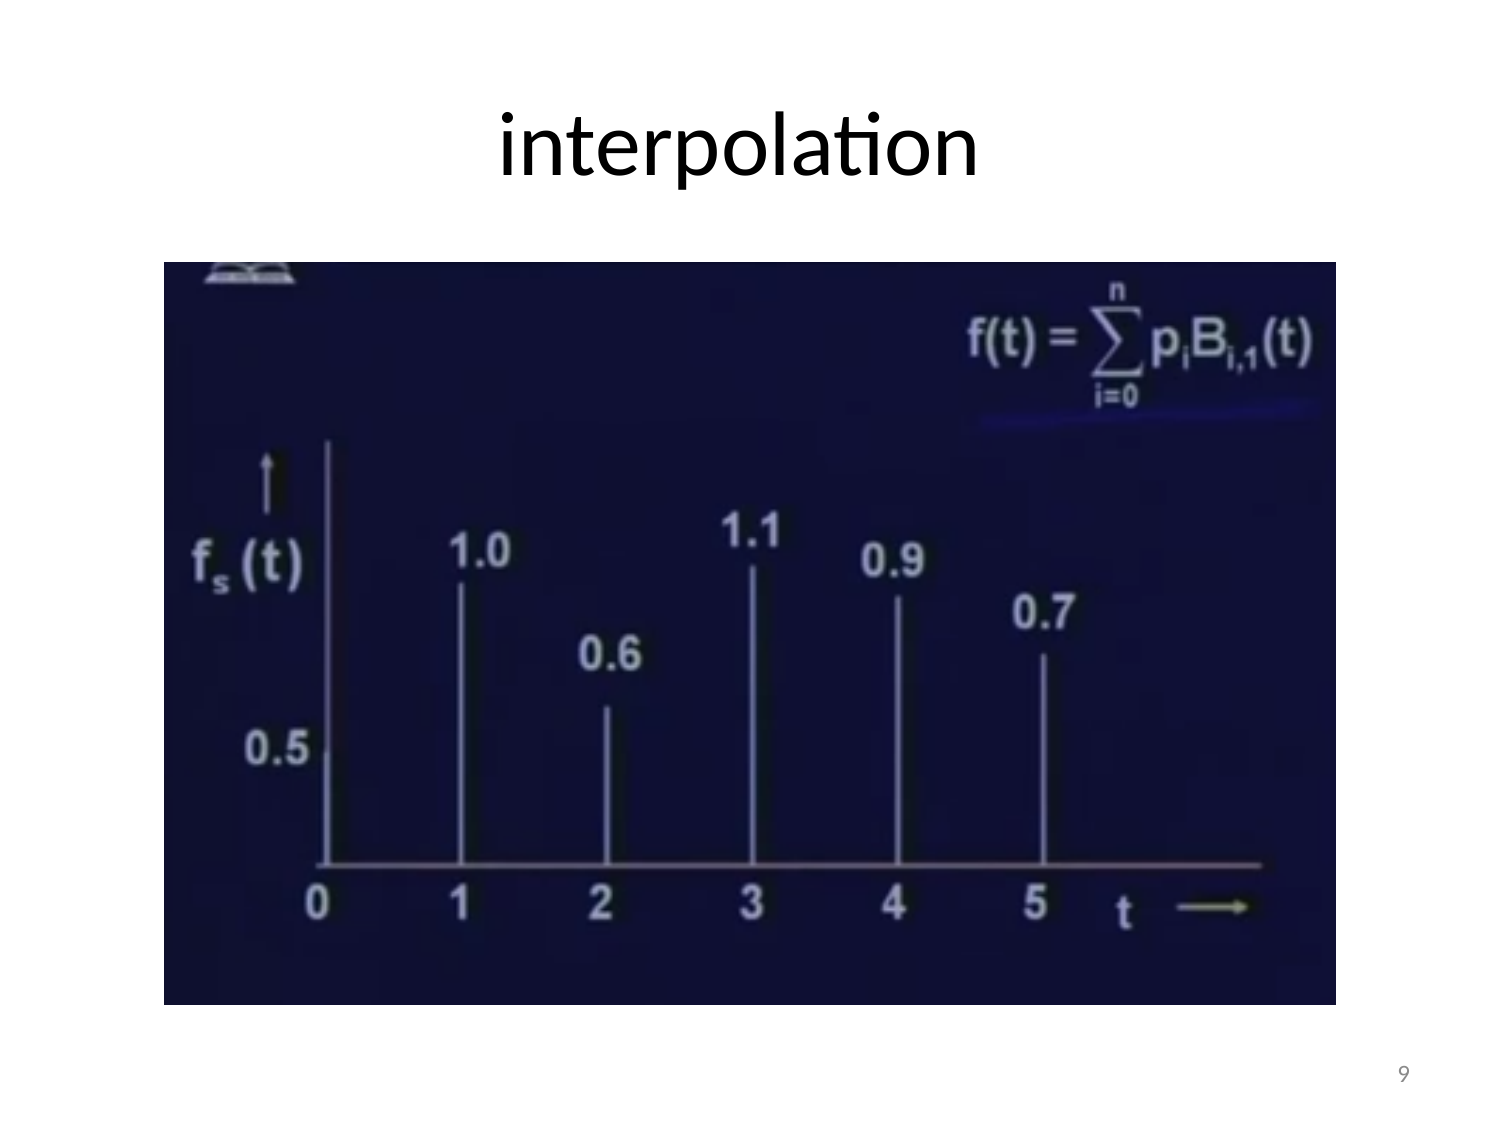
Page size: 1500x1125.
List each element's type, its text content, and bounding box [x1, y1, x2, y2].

title interpolation [75, 45, 1425, 233]
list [74, 262, 1426, 1006]
slide_number 9 [1074, 1042, 1425, 1103]
